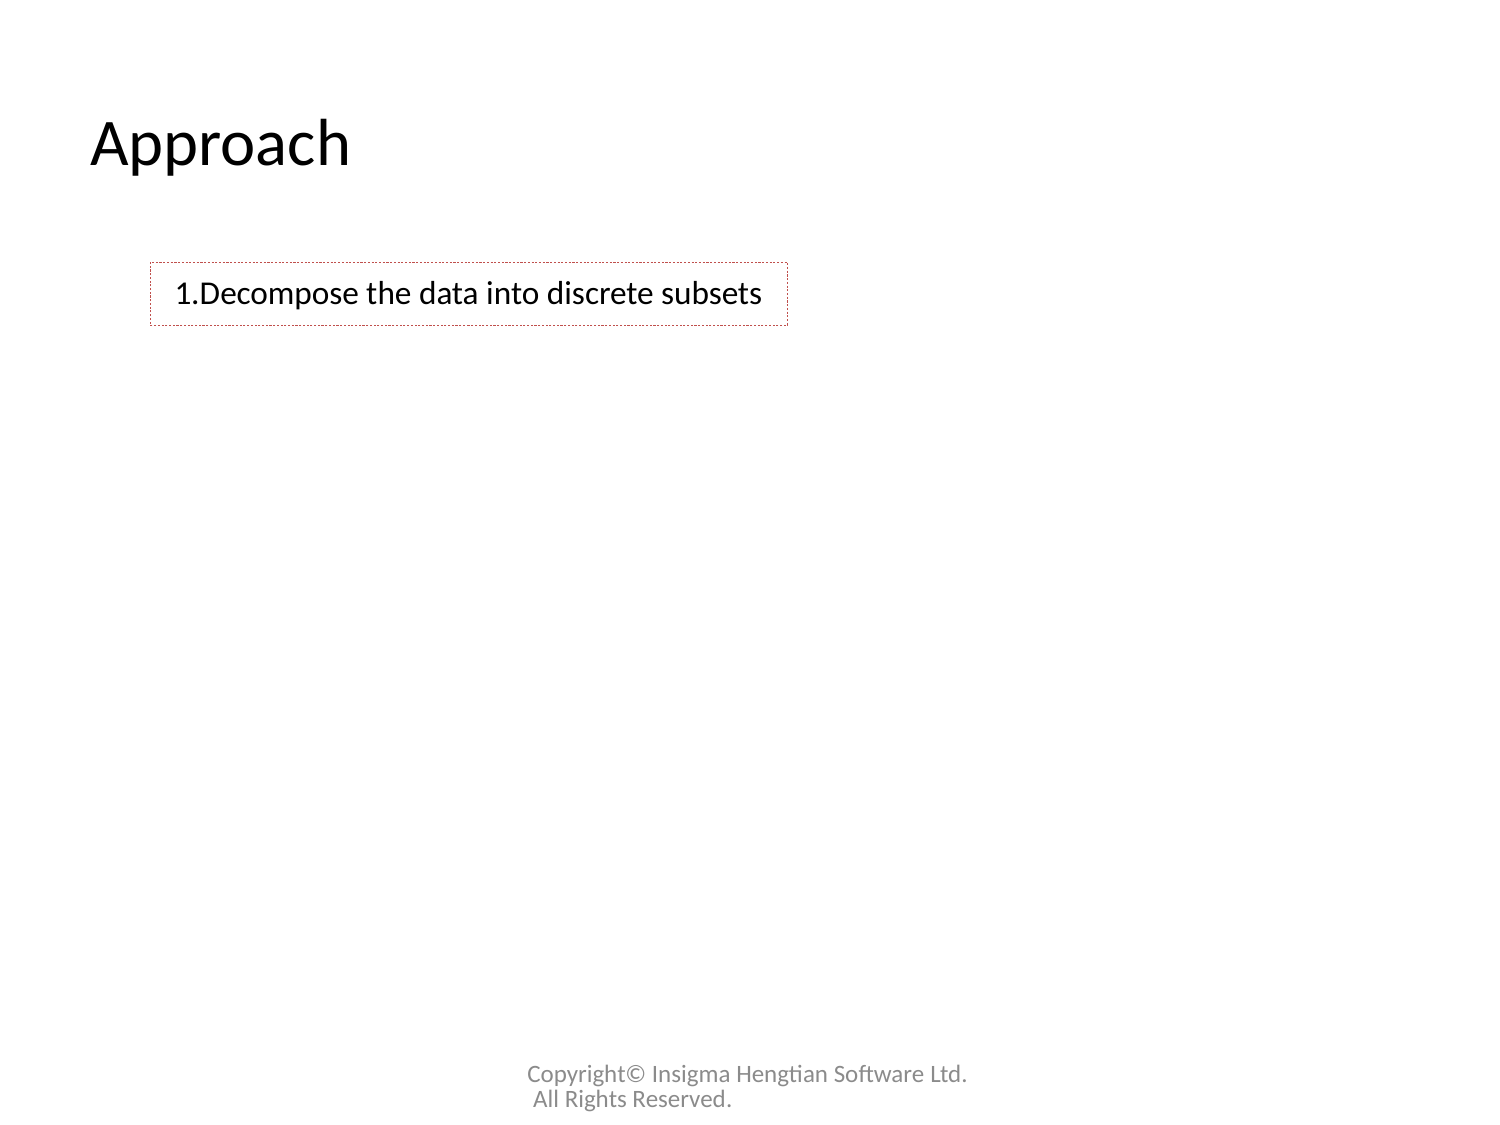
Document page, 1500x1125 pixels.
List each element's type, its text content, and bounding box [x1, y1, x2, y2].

footer Copyright© Insigma Hengtian Software Ltd. All Rights Reserved. [512, 1042, 988, 1103]
text_box 1.Decompose the data into discrete subsets [148, 260, 790, 327]
title Approach [75, 45, 1425, 233]
